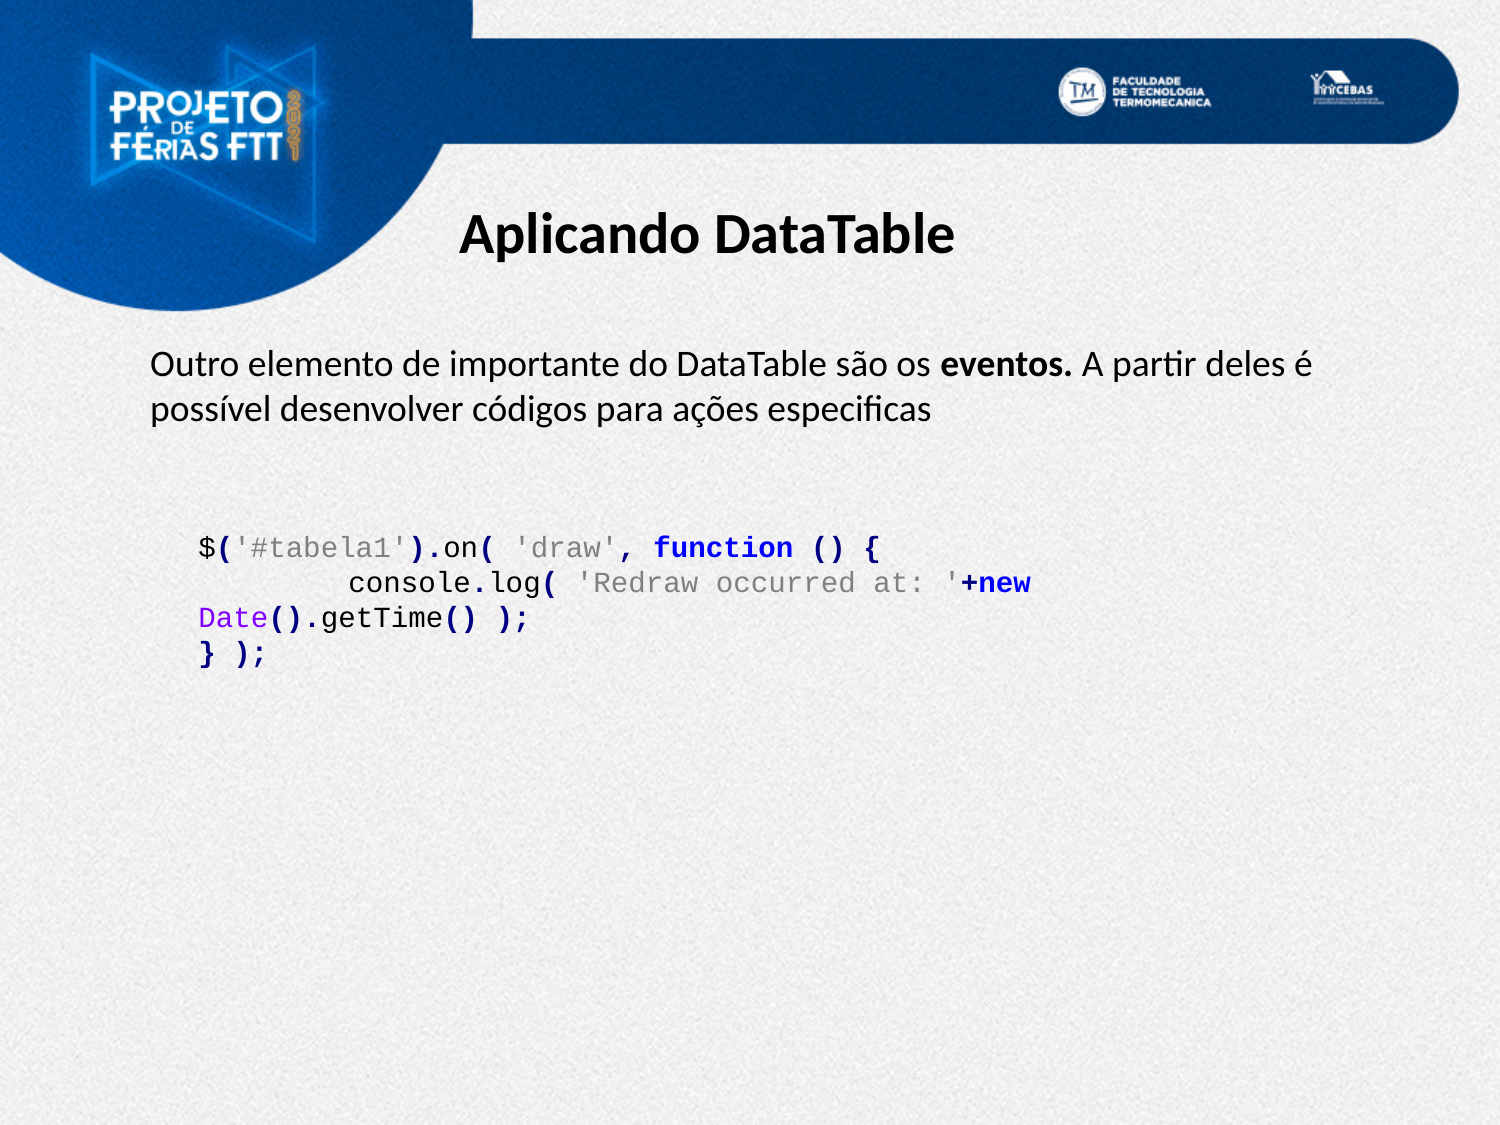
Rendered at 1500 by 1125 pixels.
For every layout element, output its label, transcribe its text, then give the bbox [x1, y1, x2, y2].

picture [0, 0, 1500, 1125]
text_box $('#tabela1').on( 'draw', function () { console.log( 'Redraw occurred at: '+new Date().getTime() ); } ); [183, 520, 1394, 676]
text_box Aplicando DataTable [444, 187, 971, 273]
text_box Outro elemento de importante do DataTable são os eventos. A partir deles é possível desenvolver códigos para ações especificas [135, 331, 1419, 706]
